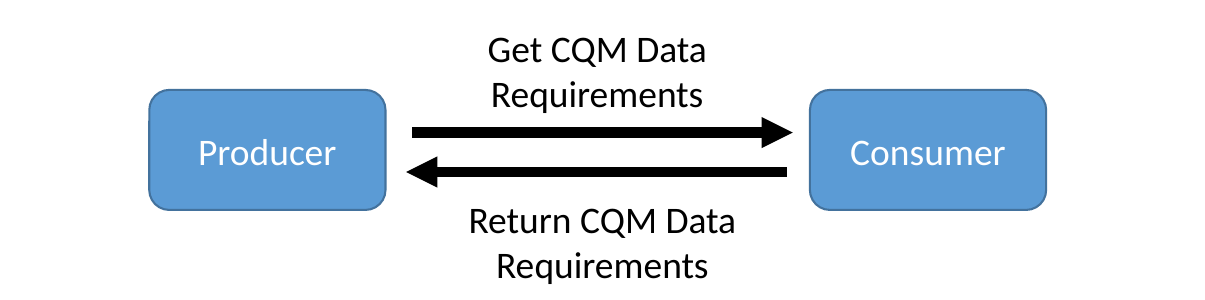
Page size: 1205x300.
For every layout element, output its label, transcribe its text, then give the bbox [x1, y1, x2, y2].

text_box Consumer [808, 88, 1048, 211]
text_box Producer [148, 88, 387, 211]
text_box Return CQM Data Requirements [445, 189, 760, 294]
text_box Get CQM Data Requirements [449, 17, 745, 123]
